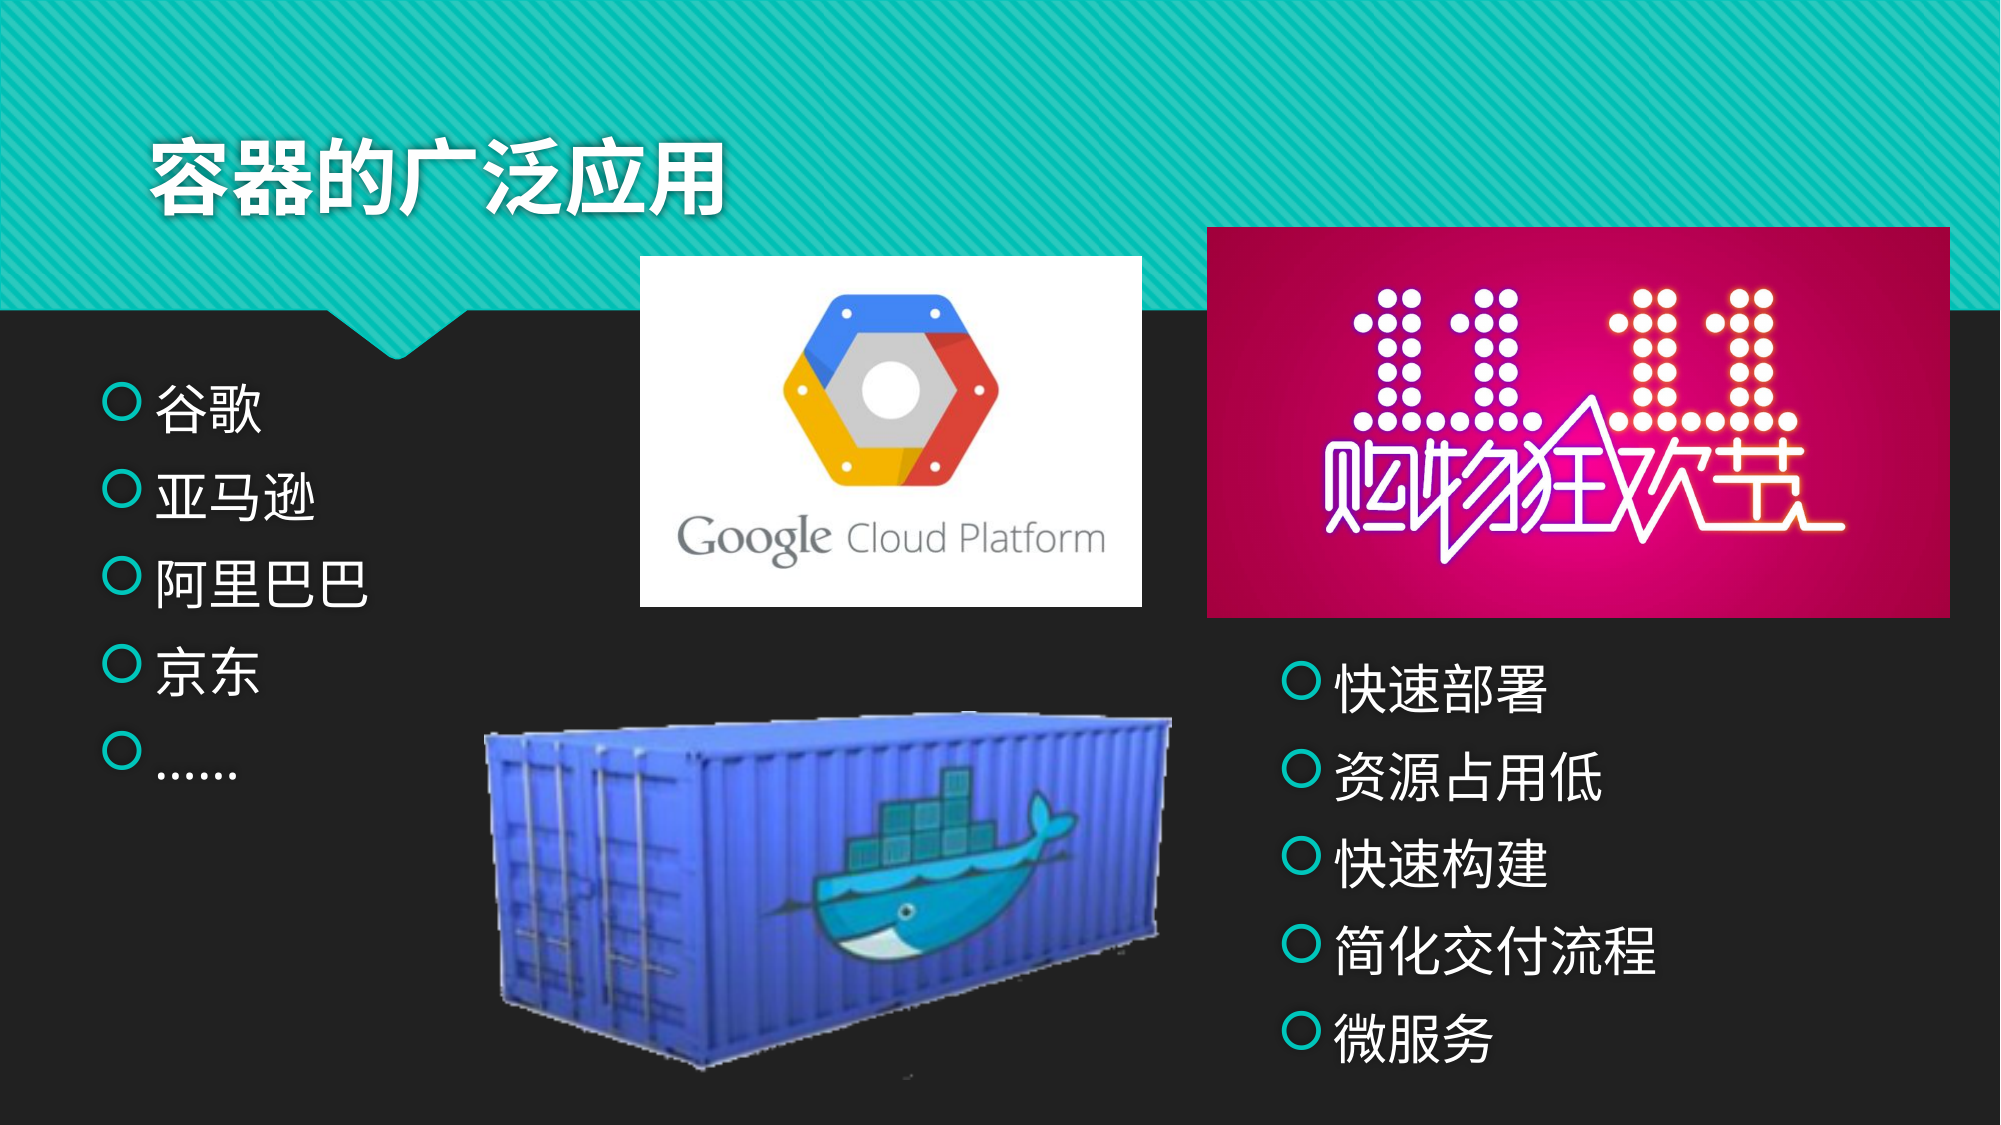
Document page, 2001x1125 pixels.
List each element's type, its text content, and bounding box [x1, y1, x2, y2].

title 容器的广泛应用 [132, 73, 1868, 233]
picture [640, 256, 1142, 607]
text_box 快速部署 资源占用低 快速构建 简化交付流程 微服务 [1262, 646, 1895, 1080]
list 谷歌 亚马逊 阿里巴巴 京东 …… [82, 366, 715, 800]
picture [484, 711, 1172, 1080]
picture [1206, 227, 1951, 619]
